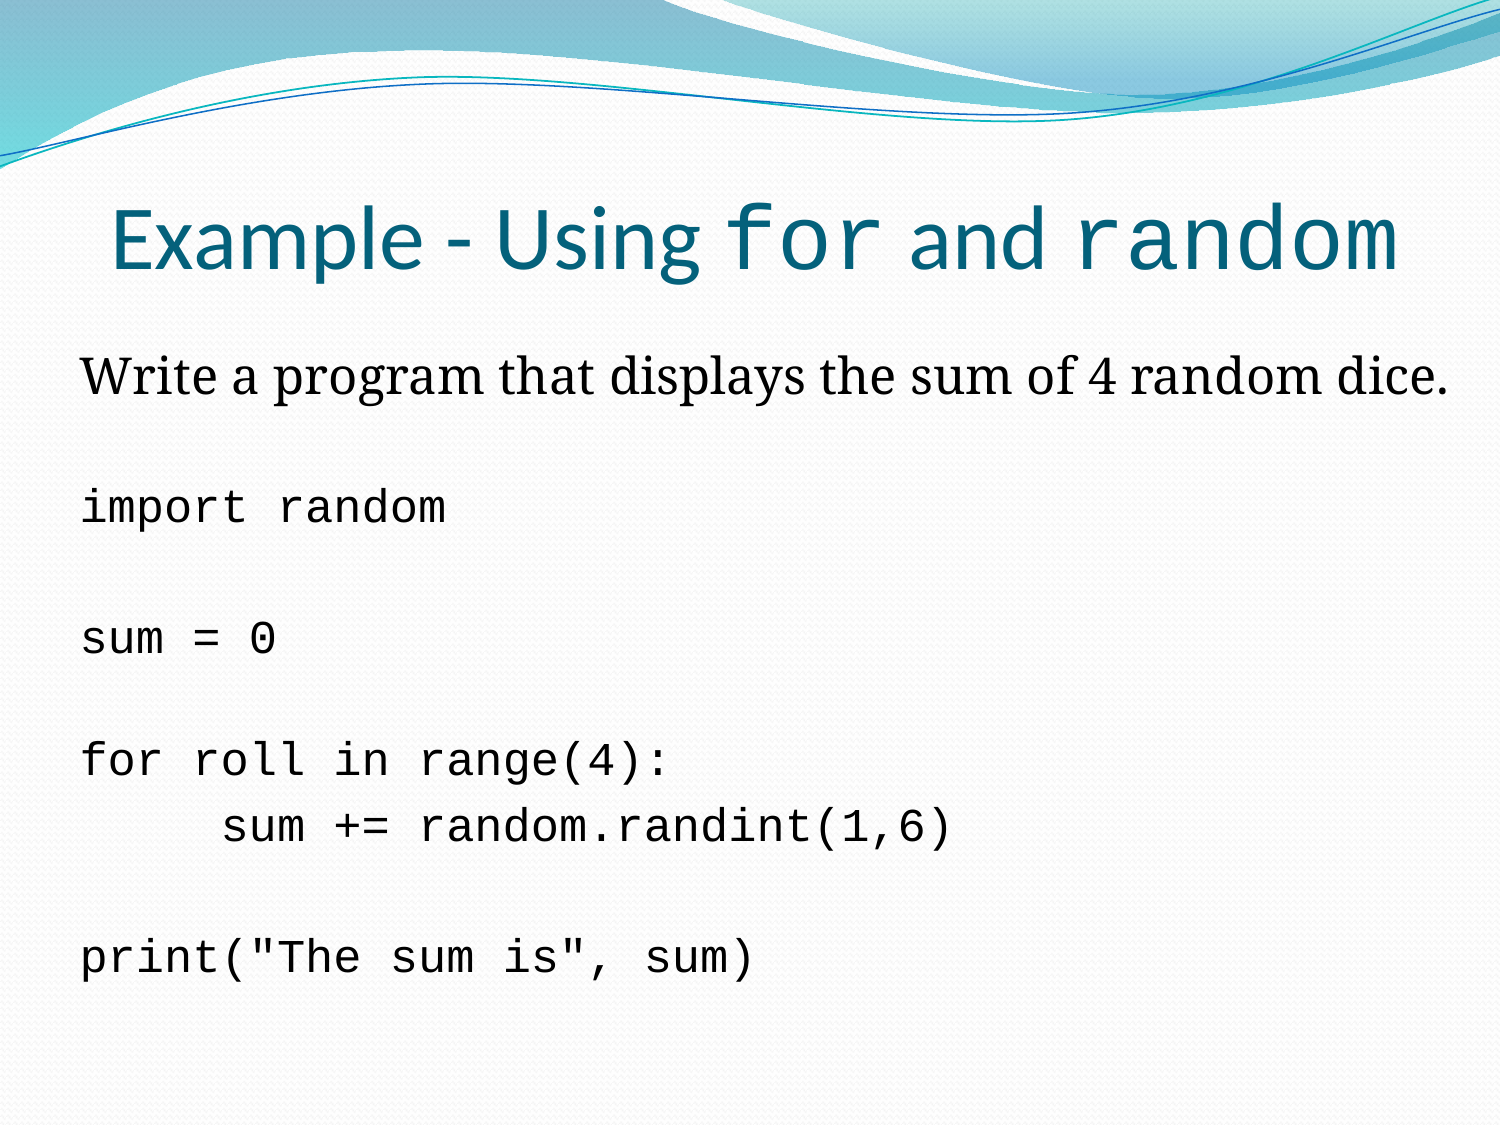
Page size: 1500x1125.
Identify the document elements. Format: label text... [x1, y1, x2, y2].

title Example - Using for and random [84, 115, 1427, 289]
list Write a program that displays the sum of 4 random dice. import random sum = 0 for roll in range(4): sum += random.randint(1,6) print("The sum is", sum) [64, 336, 1483, 1024]
